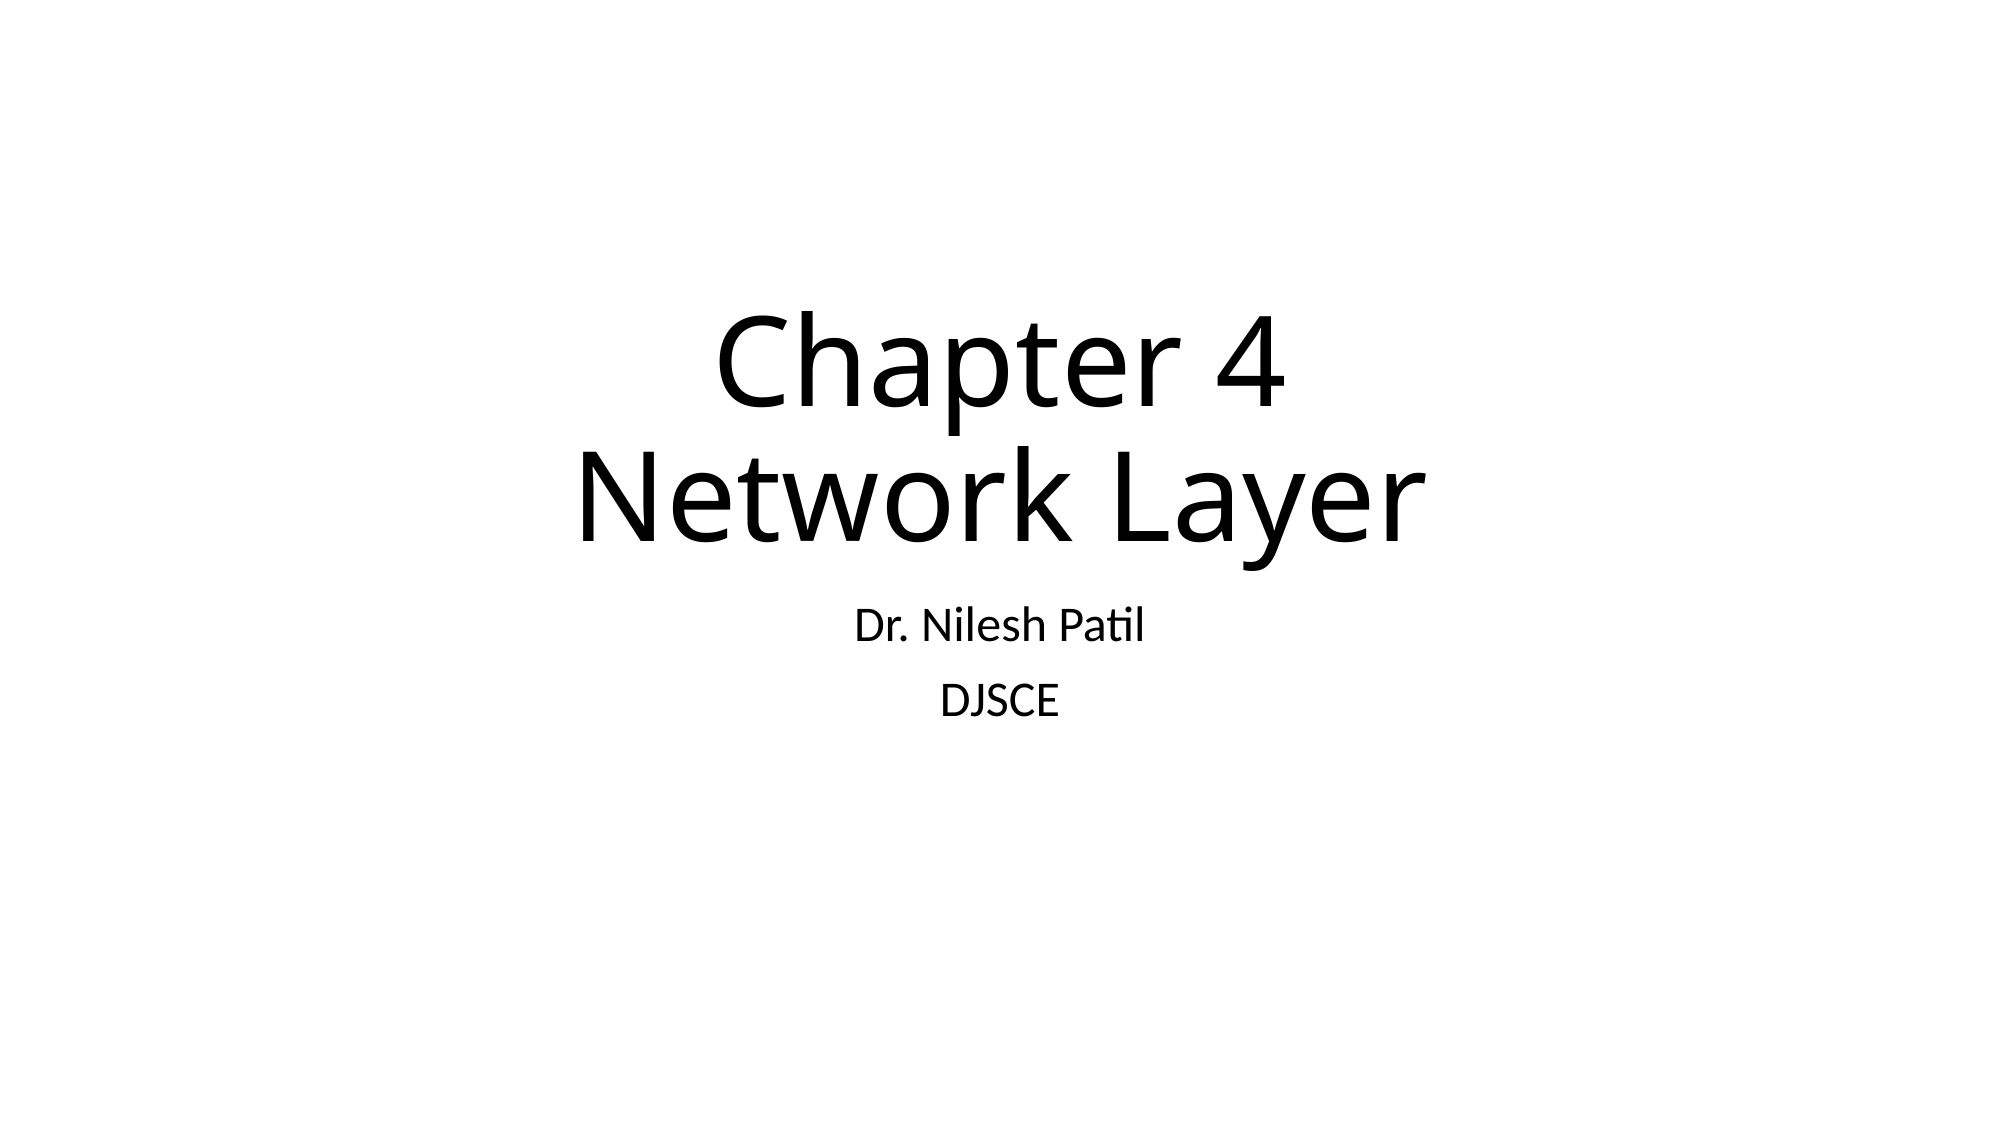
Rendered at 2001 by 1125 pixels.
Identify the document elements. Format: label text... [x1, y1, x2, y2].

subtitle Dr. Nilesh Patil DJSCE [249, 590, 1750, 863]
title Chapter 4 Network Layer [249, 184, 1750, 576]
